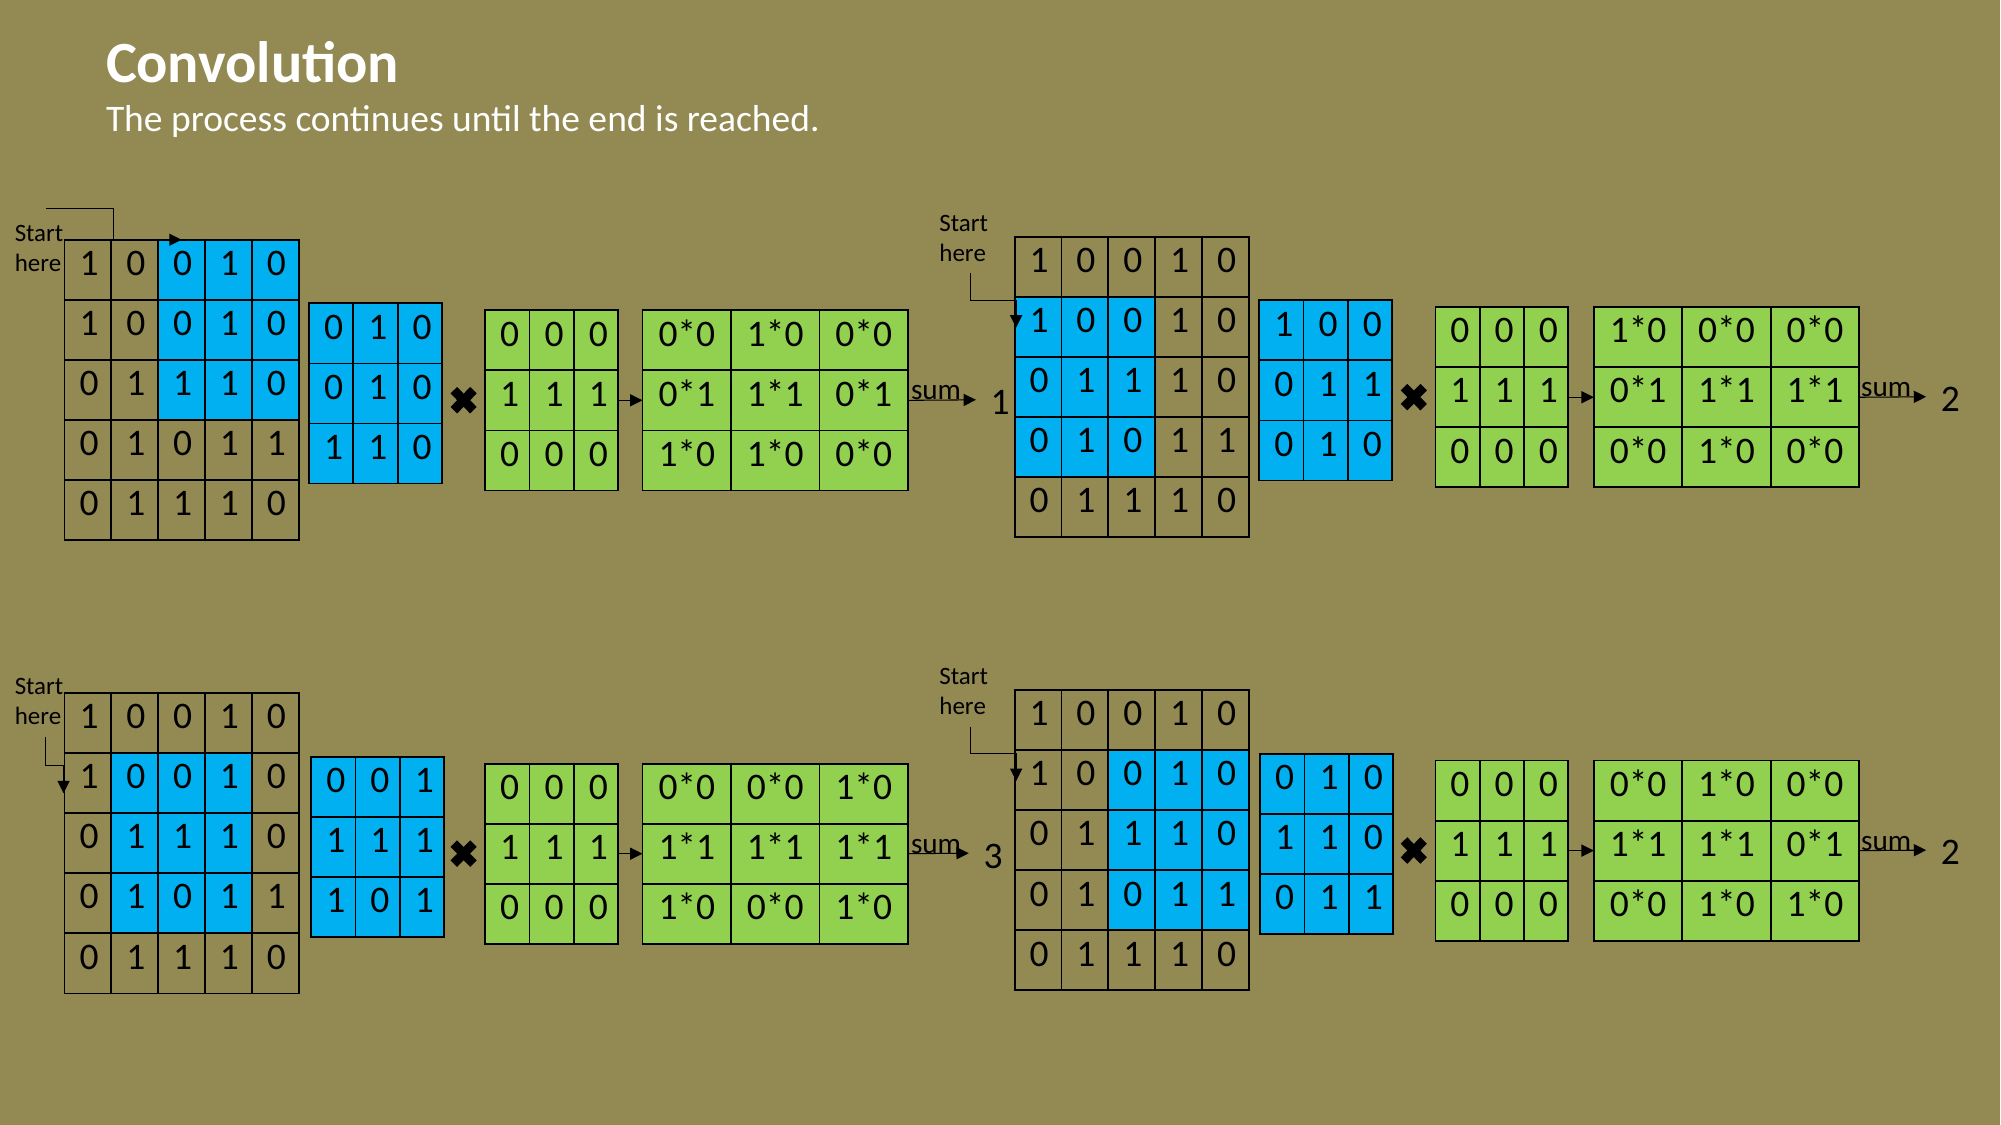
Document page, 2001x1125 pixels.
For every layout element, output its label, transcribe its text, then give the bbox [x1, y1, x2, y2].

table_cell 0 [1261, 875, 1304, 933]
table_cell 0 [159, 874, 204, 932]
table_cell 1 [1481, 822, 1523, 880]
table_cell 1 [206, 934, 251, 993]
table_header 0 [530, 311, 573, 369]
table_cell 1 [253, 874, 298, 932]
table_cell 1*0 [643, 431, 730, 490]
table_cell 1 [1261, 815, 1304, 873]
table_header 1 [1016, 238, 1061, 296]
table_cell 1 [1350, 875, 1392, 933]
table_cell 0 [486, 885, 529, 943]
table_cell 1*0 [1772, 882, 1858, 940]
table_header 1*0 [820, 765, 907, 823]
table_cell 0 [1349, 421, 1391, 480]
text_box sum [877, 816, 995, 867]
table_cell 1 [65, 754, 110, 812]
table_header 0*0 [732, 765, 819, 823]
table_cell 0*0 [732, 885, 819, 943]
table_cell 1 [159, 934, 204, 993]
table_cell 0 [399, 424, 441, 483]
text_box 3 [968, 823, 1014, 883]
table_cell 1*0 [1683, 428, 1770, 486]
table_header 0*0 [1772, 308, 1858, 366]
table_header 0 [1261, 755, 1304, 813]
table_header 0 [112, 694, 157, 752]
table_cell 1*1 [732, 371, 819, 430]
table_cell 1 [112, 361, 157, 419]
table_cell 1 [1156, 931, 1201, 989]
table_cell 0 [1062, 751, 1107, 809]
table_cell 1 [1304, 361, 1347, 420]
table_cell 1 [206, 301, 251, 359]
table_cell 0 [1525, 882, 1567, 940]
table_cell 0 [1260, 361, 1303, 420]
table_header 0 [575, 765, 617, 823]
table_cell 1*0 [732, 431, 819, 490]
table_cell 1 [112, 421, 157, 479]
table_cell 1 [312, 878, 355, 936]
table_header 0 [159, 241, 204, 299]
table_header 0 [399, 304, 441, 363]
table_header 1 [65, 241, 110, 299]
text_box [450, 386, 477, 414]
table_cell 0 [1109, 418, 1154, 476]
table_cell 0 [1203, 478, 1248, 536]
table_header 1 [206, 241, 251, 299]
text_box sum [1827, 360, 1945, 410]
table_cell 0 [65, 874, 110, 932]
table_cell 0 [159, 754, 204, 812]
table_cell 1*1 [820, 825, 907, 883]
table_header 1*0 [732, 311, 819, 369]
table_header 0 [1109, 238, 1154, 296]
text_box Convolution The process continues until the end is reached. [91, 3, 1926, 147]
table_header 0 [1525, 761, 1567, 820]
table_header 1 [1156, 691, 1201, 749]
table_cell 0 [486, 431, 529, 490]
table_cell 1 [65, 301, 110, 359]
table_cell 0 [1109, 298, 1154, 356]
table_cell 1 [1156, 418, 1201, 476]
table_header 1*0 [1683, 761, 1770, 820]
table_cell 0*1 [1595, 368, 1681, 426]
table_cell 1 [206, 481, 251, 539]
table_cell 0 [253, 361, 298, 419]
table_cell 1 [530, 825, 573, 883]
table_cell 1 [159, 814, 204, 872]
table_cell 1 [253, 421, 298, 479]
table_cell 0*1 [1772, 822, 1858, 880]
table_header 0 [1525, 308, 1567, 366]
table_cell 1 [1016, 298, 1061, 356]
table_cell 0 [65, 481, 110, 539]
text_box Start here [0, 208, 92, 284]
table_cell 1 [159, 481, 204, 539]
table_cell 0 [253, 301, 298, 359]
table_cell 0 [1016, 811, 1061, 869]
table_cell 1*0 [643, 885, 730, 943]
table_header 0*0 [1772, 761, 1858, 820]
table_cell 0 [65, 934, 110, 993]
table_cell 1 [1305, 815, 1348, 873]
table_cell 0 [65, 421, 110, 479]
table_cell 0 [1203, 298, 1248, 356]
table_cell 1 [401, 818, 443, 876]
text_box Start here [924, 198, 1017, 274]
table_header 0 [356, 758, 399, 816]
table_cell 1 [1062, 931, 1107, 989]
table_cell 0 [310, 364, 352, 423]
table_header 0 [1350, 755, 1392, 813]
table_cell 0*0 [1772, 428, 1858, 486]
table_cell 1 [1109, 931, 1154, 989]
table_cell 1 [1109, 358, 1154, 416]
table_cell 1*1 [1683, 822, 1770, 880]
table_cell 0 [575, 885, 617, 943]
table_cell 0 [530, 431, 573, 490]
table_header 0 [486, 311, 529, 369]
table_cell 1 [112, 481, 157, 539]
table_cell 0 [530, 885, 573, 943]
table_header 1 [1156, 238, 1201, 296]
table_cell 1*1 [643, 825, 730, 883]
table_cell 1 [1156, 811, 1201, 869]
table_header 0 [1436, 308, 1479, 366]
table_header 0 [1109, 691, 1154, 749]
table_cell 0 [1062, 298, 1107, 356]
table_cell 0 [1436, 428, 1479, 486]
table_cell 1 [312, 818, 355, 876]
table_cell 1 [1062, 418, 1107, 476]
table_cell 1 [1109, 811, 1154, 869]
table_header 0 [1062, 238, 1107, 296]
text_box sum [877, 363, 995, 413]
text_box Start here [0, 662, 92, 737]
table_cell 1 [1062, 811, 1107, 869]
table_cell 0 [253, 814, 298, 872]
table_header 0 [253, 694, 298, 752]
table_cell 1 [206, 421, 251, 479]
table_cell 0 [112, 301, 157, 359]
text_box 2 [1926, 820, 1971, 880]
table_header 0 [575, 311, 617, 369]
table_header 1 [206, 694, 251, 752]
table_cell 1 [1016, 751, 1061, 809]
table_header 0 [1436, 761, 1479, 820]
table_cell 0*0 [820, 431, 907, 490]
table_cell 0 [1109, 871, 1154, 929]
text_box Start here [924, 652, 1017, 727]
table_cell 1 [1062, 871, 1107, 929]
table_cell 1 [1436, 822, 1479, 880]
table_cell 0 [1016, 871, 1061, 929]
table_cell 1 [1156, 298, 1201, 356]
table_cell 0 [1203, 751, 1248, 809]
table_cell 1 [1525, 368, 1567, 426]
table_header 0 [312, 758, 355, 816]
table_header 1 [65, 694, 110, 752]
table_cell 1 [486, 825, 529, 883]
table_cell 0 [1350, 815, 1392, 873]
table_cell 1*1 [1683, 368, 1770, 426]
table_cell 0 [65, 361, 110, 419]
table_cell 1 [530, 371, 573, 430]
table_header 1 [1016, 691, 1061, 749]
table_header 0*0 [1595, 761, 1681, 820]
table_cell 1 [1156, 478, 1201, 536]
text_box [98, 156, 130, 293]
table_header 1 [1260, 301, 1303, 359]
table_cell 1*0 [1683, 882, 1770, 940]
text_box 1 [975, 369, 1014, 430]
table_cell 0 [1109, 751, 1154, 809]
table_header 0*0 [1683, 308, 1770, 366]
table_cell 1 [206, 754, 251, 812]
table_cell 0 [112, 754, 157, 812]
table_cell 0 [1016, 358, 1061, 416]
table_cell 1 [1156, 751, 1201, 809]
table_cell 1*0 [820, 885, 907, 943]
table_header 0 [1203, 238, 1248, 296]
table_cell 0 [1016, 418, 1061, 476]
table_header 0 [253, 241, 298, 299]
table_cell 0 [1016, 478, 1061, 536]
table_cell 1 [112, 934, 157, 993]
table_header 1*0 [1595, 308, 1681, 366]
table_cell 0 [1203, 931, 1248, 989]
table_cell 0 [1481, 428, 1523, 486]
table_cell 0 [1260, 421, 1303, 480]
table_cell 1 [1525, 822, 1567, 880]
table_header 0 [1203, 691, 1248, 749]
table_cell 0 [1203, 358, 1248, 416]
table_cell 0 [1525, 428, 1567, 486]
table_cell 1 [1109, 478, 1154, 536]
table_cell 1 [159, 361, 204, 419]
table_cell 0 [1481, 882, 1523, 940]
table_cell 0 [253, 934, 298, 993]
table_cell 1 [356, 818, 399, 876]
table_cell 1 [1062, 478, 1107, 536]
table_header 1 [1305, 755, 1348, 813]
table_cell 0 [65, 814, 110, 872]
table_cell 0 [159, 301, 204, 359]
table_cell 0*0 [1595, 428, 1681, 486]
table_header 0 [310, 304, 352, 363]
table_cell 1*1 [732, 825, 819, 883]
table_header 0*0 [820, 311, 907, 369]
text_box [966, 731, 1020, 778]
text_box [1400, 837, 1427, 864]
table_cell 1 [1062, 358, 1107, 416]
table_cell 1 [206, 874, 251, 932]
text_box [27, 756, 83, 775]
table_cell 0 [253, 754, 298, 812]
table_cell 0 [1436, 882, 1479, 940]
text_box [1400, 383, 1427, 411]
table_header 0*0 [643, 765, 730, 823]
table_cell 1 [575, 371, 617, 430]
table_header 0 [1349, 301, 1391, 359]
table_cell 1 [310, 424, 352, 483]
table_cell 1 [575, 825, 617, 883]
table_cell 1 [1305, 875, 1348, 933]
text_box sum [1827, 813, 1945, 864]
text_box 2 [1926, 366, 1971, 427]
table_cell 1 [354, 424, 397, 483]
table_cell 0*0 [1595, 882, 1681, 940]
table_cell 1 [1481, 368, 1523, 426]
table_cell 1 [112, 874, 157, 932]
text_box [966, 278, 1020, 324]
table_cell 1 [1203, 871, 1248, 929]
table_cell 0 [1203, 811, 1248, 869]
table_cell 0*1 [820, 371, 907, 430]
table_cell 1 [112, 814, 157, 872]
table_cell 1 [1156, 358, 1201, 416]
table_cell 1 [1156, 871, 1201, 929]
table_cell 1 [1304, 421, 1347, 480]
table_header 0 [1481, 761, 1523, 820]
table_cell 1 [354, 364, 397, 423]
table_cell 1 [1436, 368, 1479, 426]
table_cell 0 [399, 364, 441, 423]
table_cell 1*1 [1595, 822, 1681, 880]
table_header 0 [159, 694, 204, 752]
table_header 0 [112, 241, 157, 299]
table_header 0*0 [643, 311, 730, 369]
table_header 1 [354, 304, 397, 363]
table_cell 0 [159, 421, 204, 479]
table_cell 1*1 [1772, 368, 1858, 426]
text_box [450, 840, 477, 867]
table_cell 1 [1203, 418, 1248, 476]
table_cell 0 [1016, 931, 1061, 989]
table_cell 0 [253, 481, 298, 539]
table_cell 1 [206, 814, 251, 872]
table_header 0 [1481, 308, 1523, 366]
table_cell 1 [486, 371, 529, 430]
table_header 0 [1304, 301, 1347, 359]
table_header 1 [401, 758, 443, 816]
table_header 0 [486, 765, 529, 823]
table_cell 0 [575, 431, 617, 490]
table_cell 0*1 [643, 371, 730, 430]
table_cell 1 [401, 878, 443, 936]
table_cell 1 [206, 361, 251, 419]
table_header 0 [1062, 691, 1107, 749]
table_cell 1 [1349, 361, 1391, 420]
table_cell 0 [356, 878, 399, 936]
table_header 0 [530, 765, 573, 823]
